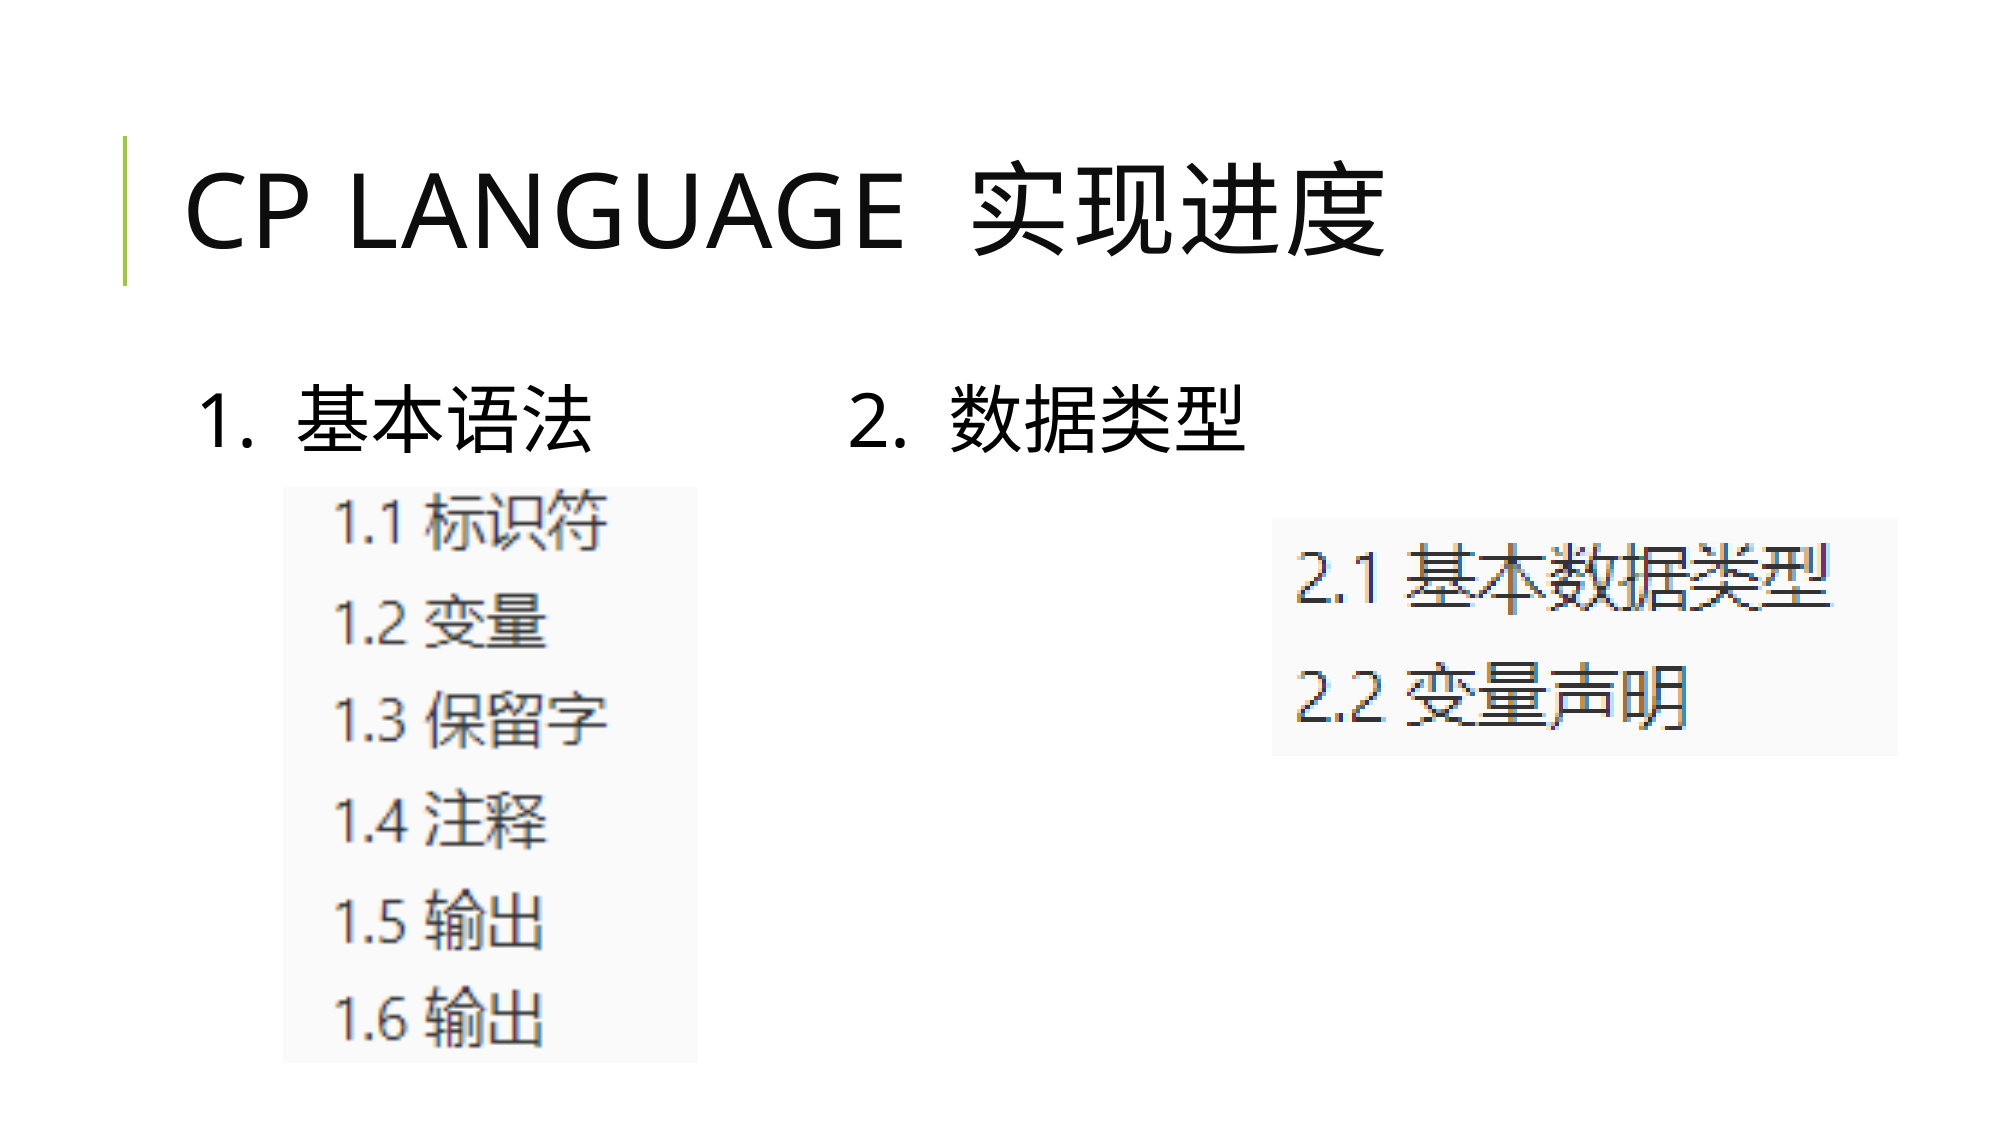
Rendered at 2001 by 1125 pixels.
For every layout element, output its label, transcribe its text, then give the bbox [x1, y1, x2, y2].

list 1. 基本语法 2. 数据类型 [168, 375, 1801, 1035]
title CP LanGuage 实现进度 [168, 96, 1763, 342]
picture [1271, 518, 1898, 756]
picture [283, 487, 698, 1064]
